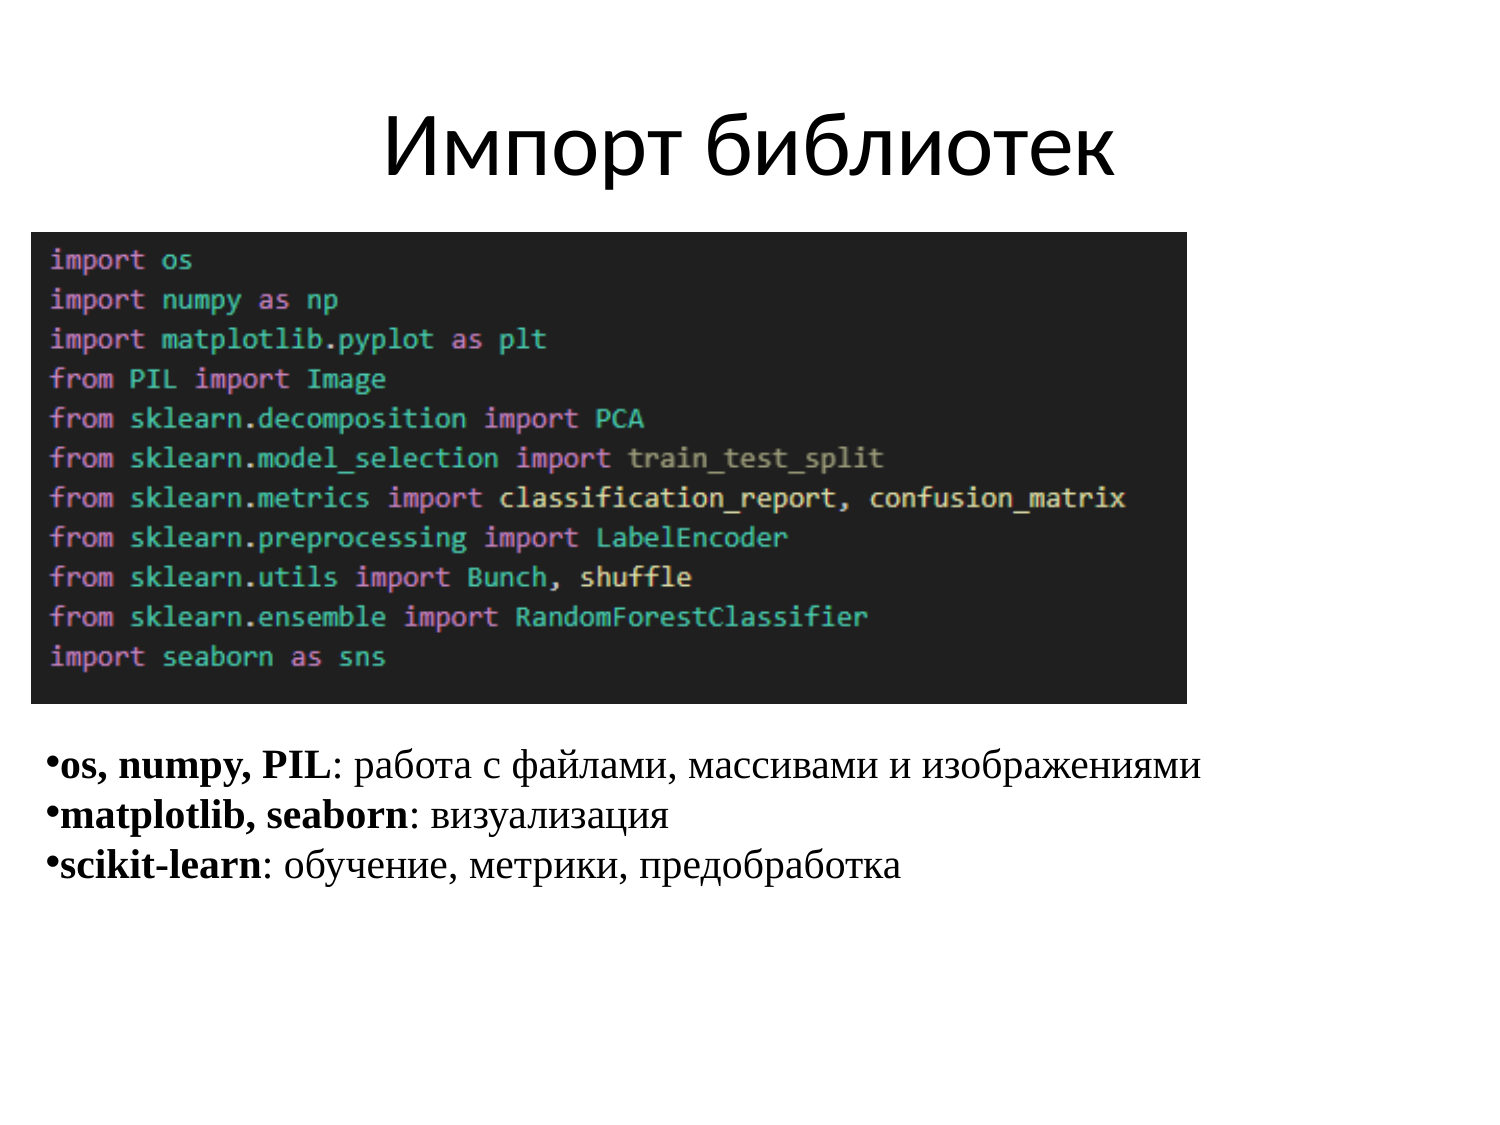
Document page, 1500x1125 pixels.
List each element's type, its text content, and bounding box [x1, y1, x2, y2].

picture [30, 232, 1188, 705]
text_box os, numpy, PIL: работа с файлами, массивами и изображениями matplotlib, seaborn: визуализация scikit-learn: обучение, метрики, предобработка [30, 728, 1252, 894]
title Импорт библиотек [75, 45, 1425, 233]
